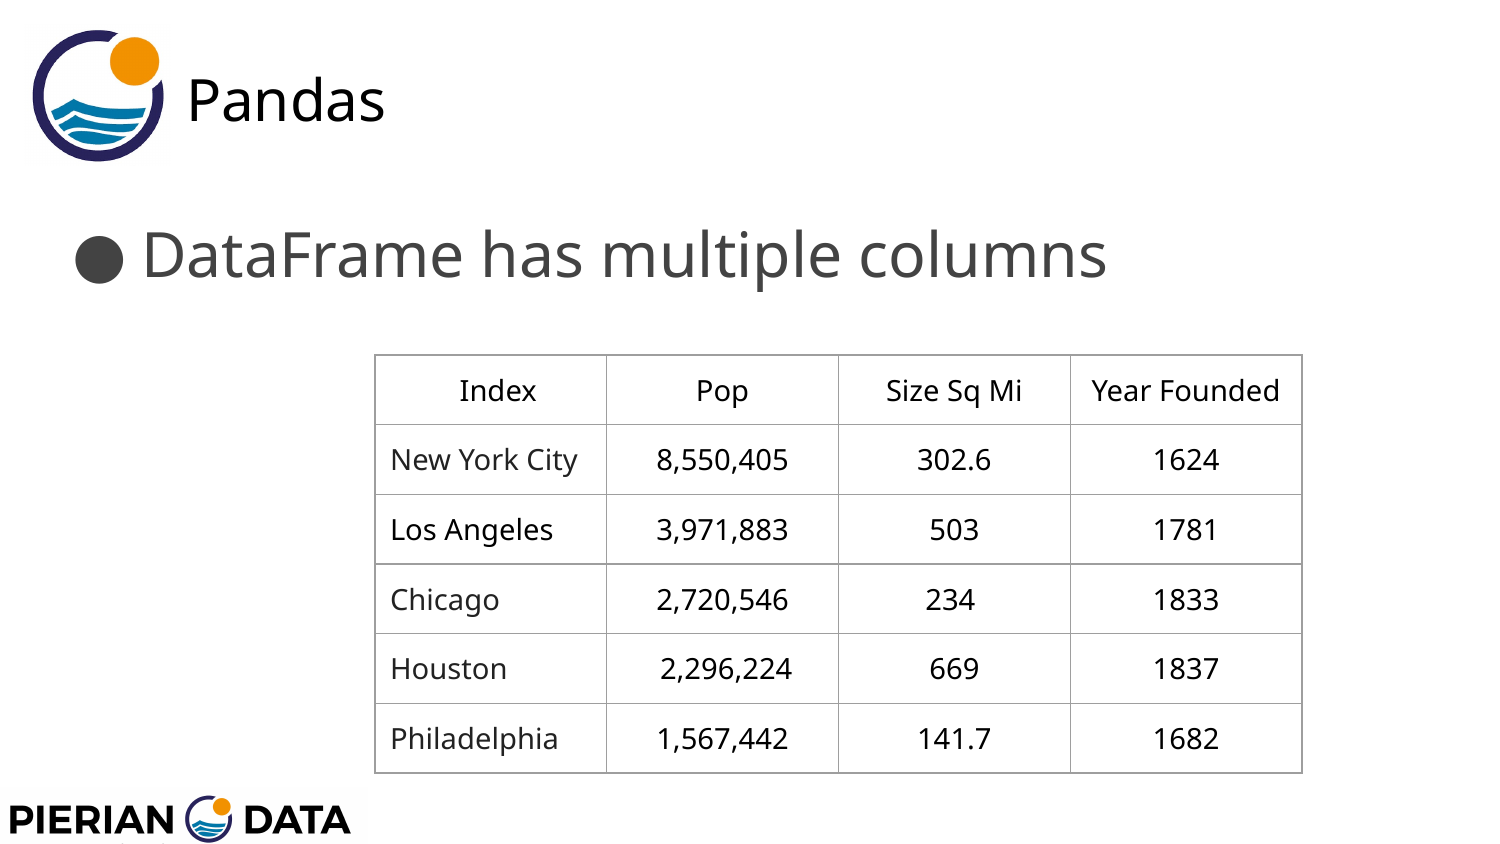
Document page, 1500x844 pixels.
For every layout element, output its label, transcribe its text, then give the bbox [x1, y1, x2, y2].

table_cell 234 [839, 565, 1070, 633]
table_cell New York City [376, 425, 606, 494]
table_cell Chicago [376, 565, 606, 633]
table_cell 1,567,442 [607, 704, 838, 772]
table_cell Los Angeles [376, 495, 606, 563]
table_cell 8,550,405 [607, 425, 838, 494]
table_cell Houston [376, 634, 606, 703]
table_cell 1833 [1071, 565, 1301, 633]
table_header Size Sq Mi [839, 356, 1070, 424]
table_cell 1781 [1071, 495, 1301, 563]
table_cell 3,971,883 [607, 495, 838, 563]
table_header Pop [607, 356, 838, 424]
table_cell 2,296,224 [607, 634, 838, 703]
list DataFrame has multiple columns [51, 189, 1449, 750]
picture [0, 787, 368, 844]
picture [24, 24, 172, 167]
table_cell 302.6 [839, 425, 1070, 494]
table_header Index [376, 356, 606, 424]
table_cell Philadelphia [376, 704, 606, 772]
table_cell 1837 [1071, 634, 1301, 703]
table_header Year Founded [1071, 356, 1301, 424]
table_cell 1624 [1071, 425, 1301, 494]
table_cell 669 [839, 634, 1070, 703]
table_cell 2,720,546 [607, 565, 838, 633]
table_cell 141.7 [839, 704, 1070, 772]
title Pandas [176, 48, 1449, 143]
table_cell 1682 [1071, 704, 1301, 772]
table_cell 503 [839, 495, 1070, 563]
